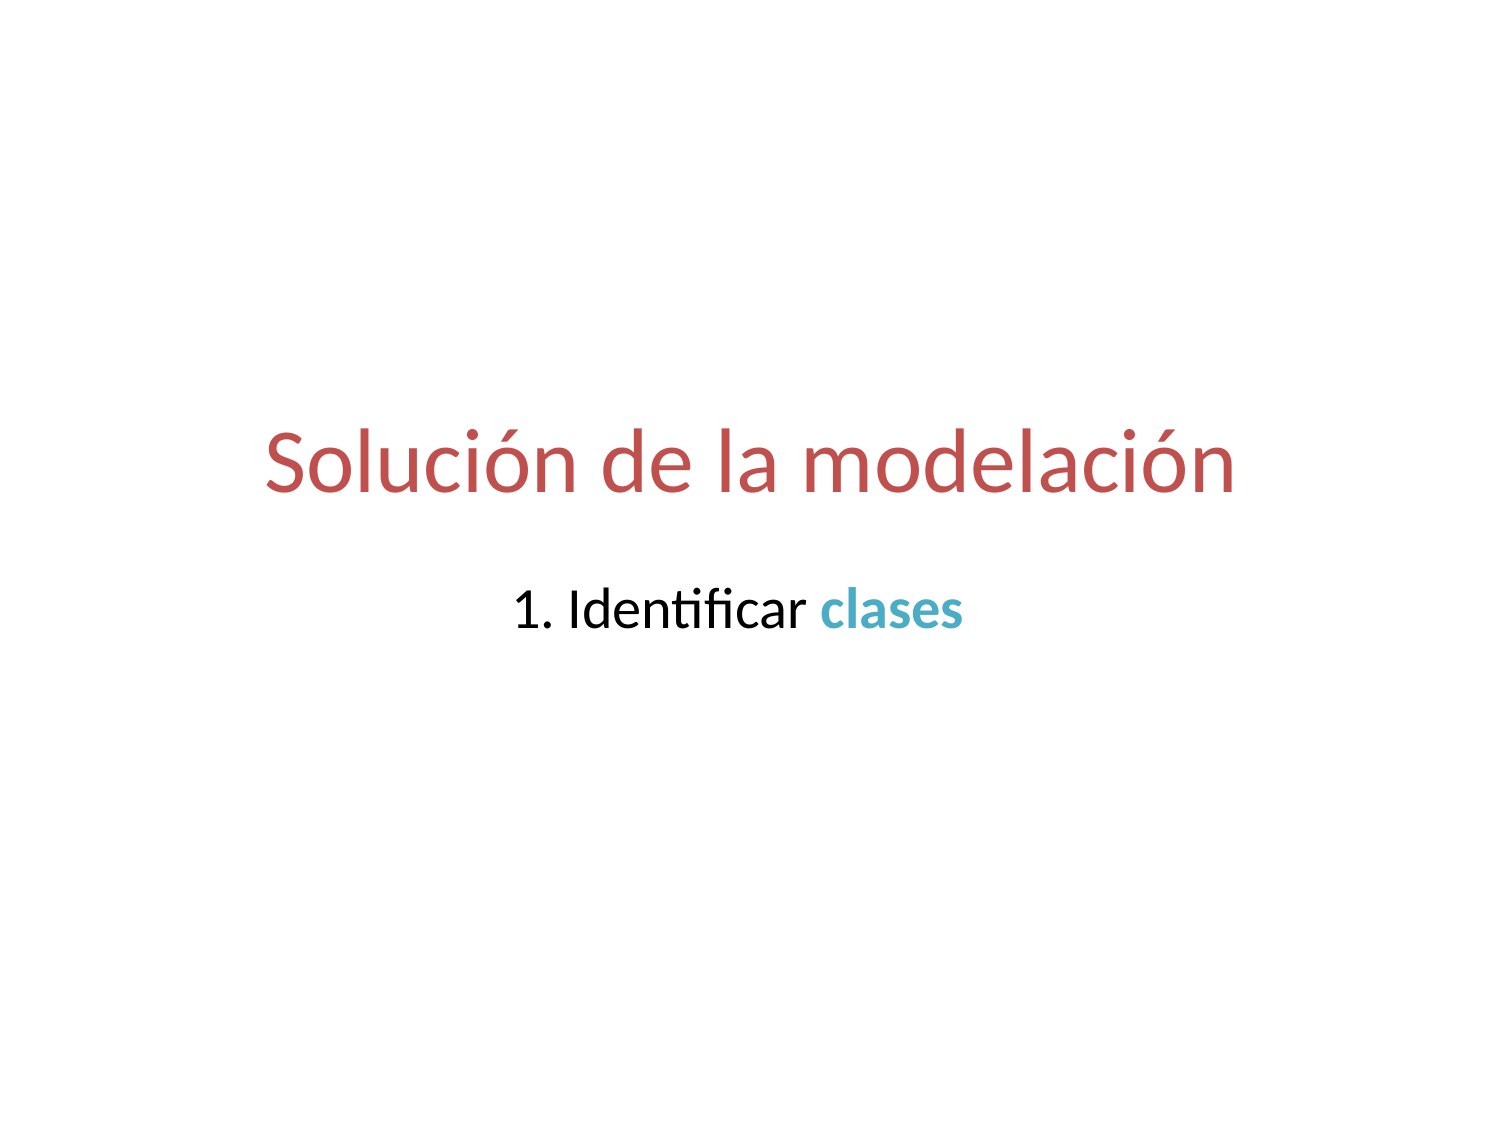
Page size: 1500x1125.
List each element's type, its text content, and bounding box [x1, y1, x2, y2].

title Solución de la modelación [76, 361, 1427, 550]
text_box Identificar clases [496, 562, 993, 648]
